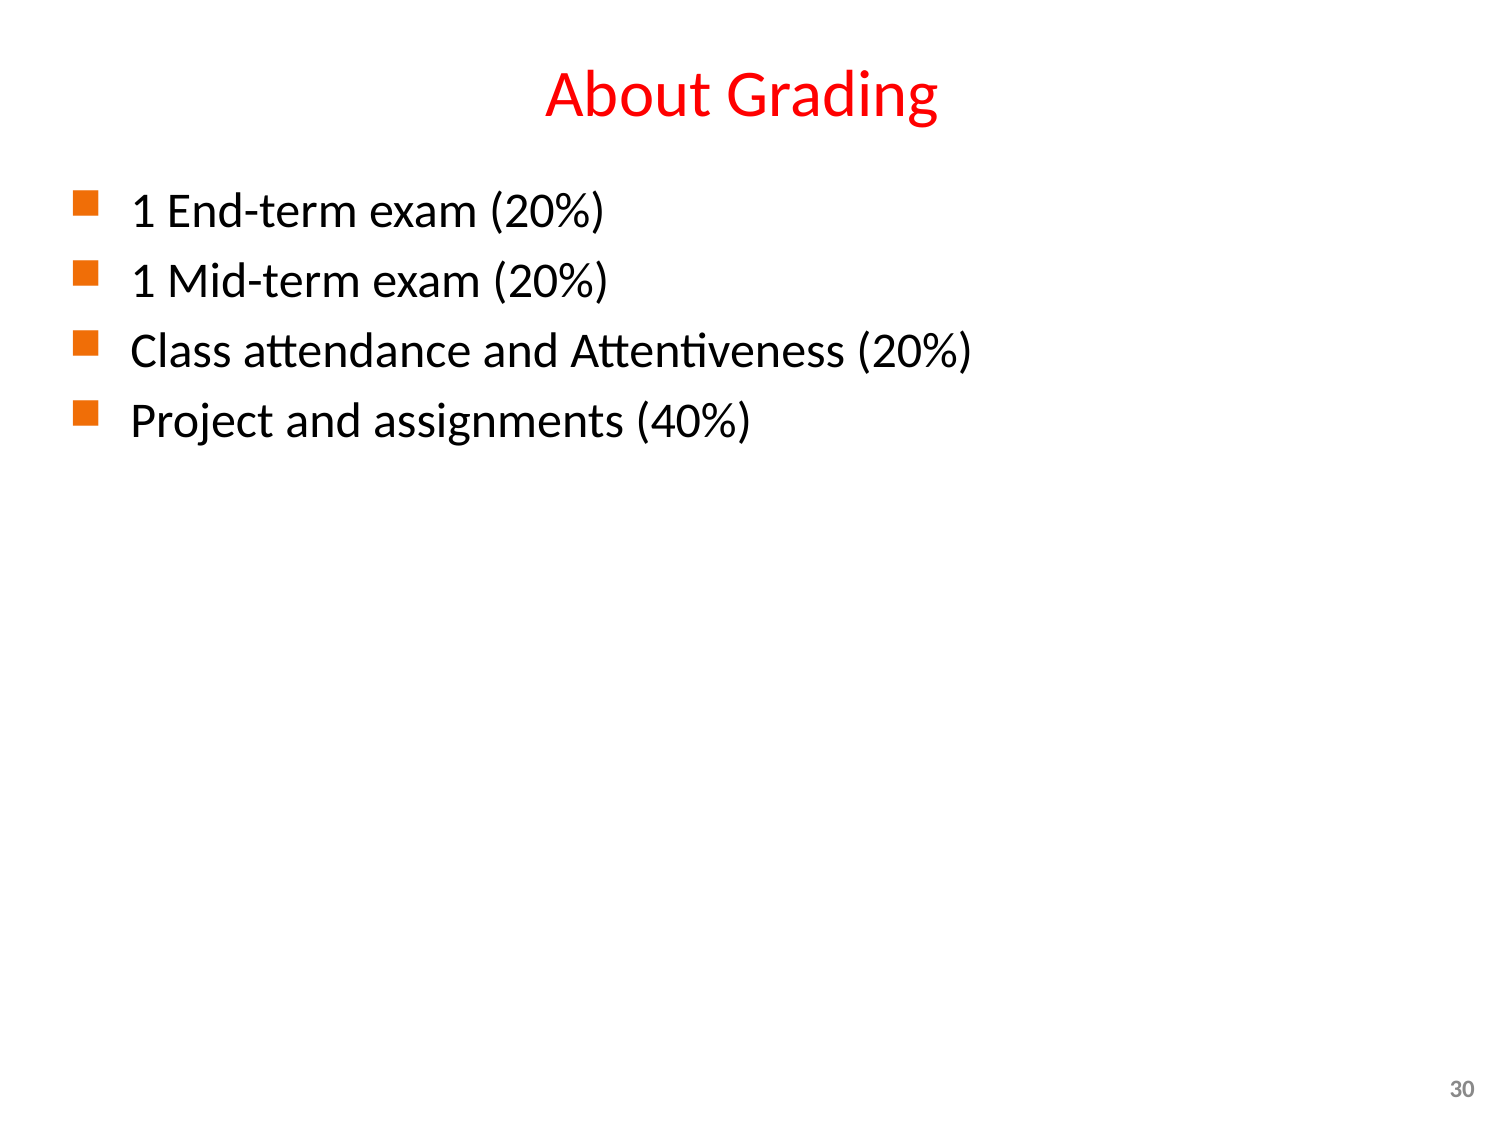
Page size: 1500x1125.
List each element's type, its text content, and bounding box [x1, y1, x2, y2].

title About Grading [59, 31, 1441, 149]
list 1 End-term exam (20%) 1 Mid-term exam (20%) Class attendance and Attentiveness (20%) Project and assignments (40%) [59, 169, 1435, 1044]
